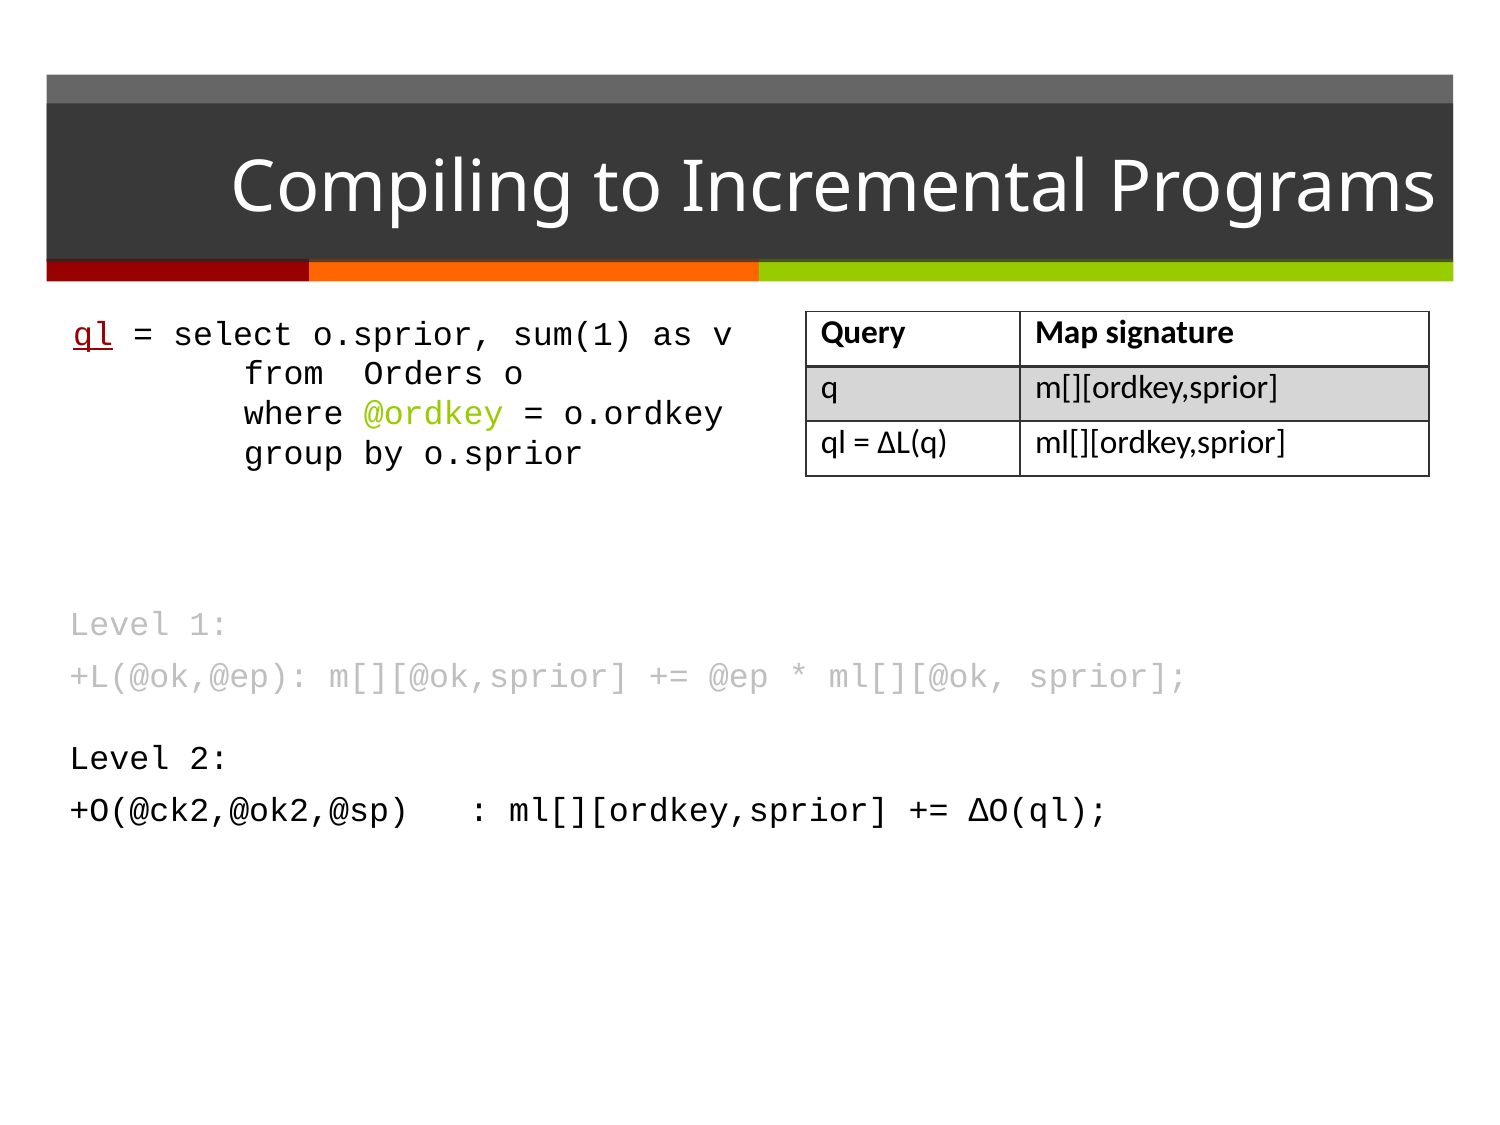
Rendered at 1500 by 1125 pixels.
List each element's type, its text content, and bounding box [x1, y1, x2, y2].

table_cell q [807, 368, 1019, 420]
text_box Level 2: +O(@ck2,@ok2,@sp) : ml[][ordkey,sprior] += ∆O(ql); [54, 728, 1426, 876]
title Compiling to Incremental Programs [46, 103, 1454, 263]
table_cell ql = ∆L(q) [807, 422, 1019, 475]
text_box Level 1: +L(@ok,@ep): m[][@ok,sprior] += @ep * ml[][@ok, sprior]; [54, 594, 1467, 702]
table_cell m[][ordkey,sprior] [1021, 368, 1428, 420]
text_box ql = select o.sprior, sum(1) as v from Orders o where @ordkey = o.ordkey group by o.sprior [58, 304, 749, 479]
table_header Map signature [1021, 312, 1428, 365]
table_cell ml[][ordkey,sprior] [1021, 422, 1428, 475]
table_header Query [807, 312, 1019, 365]
